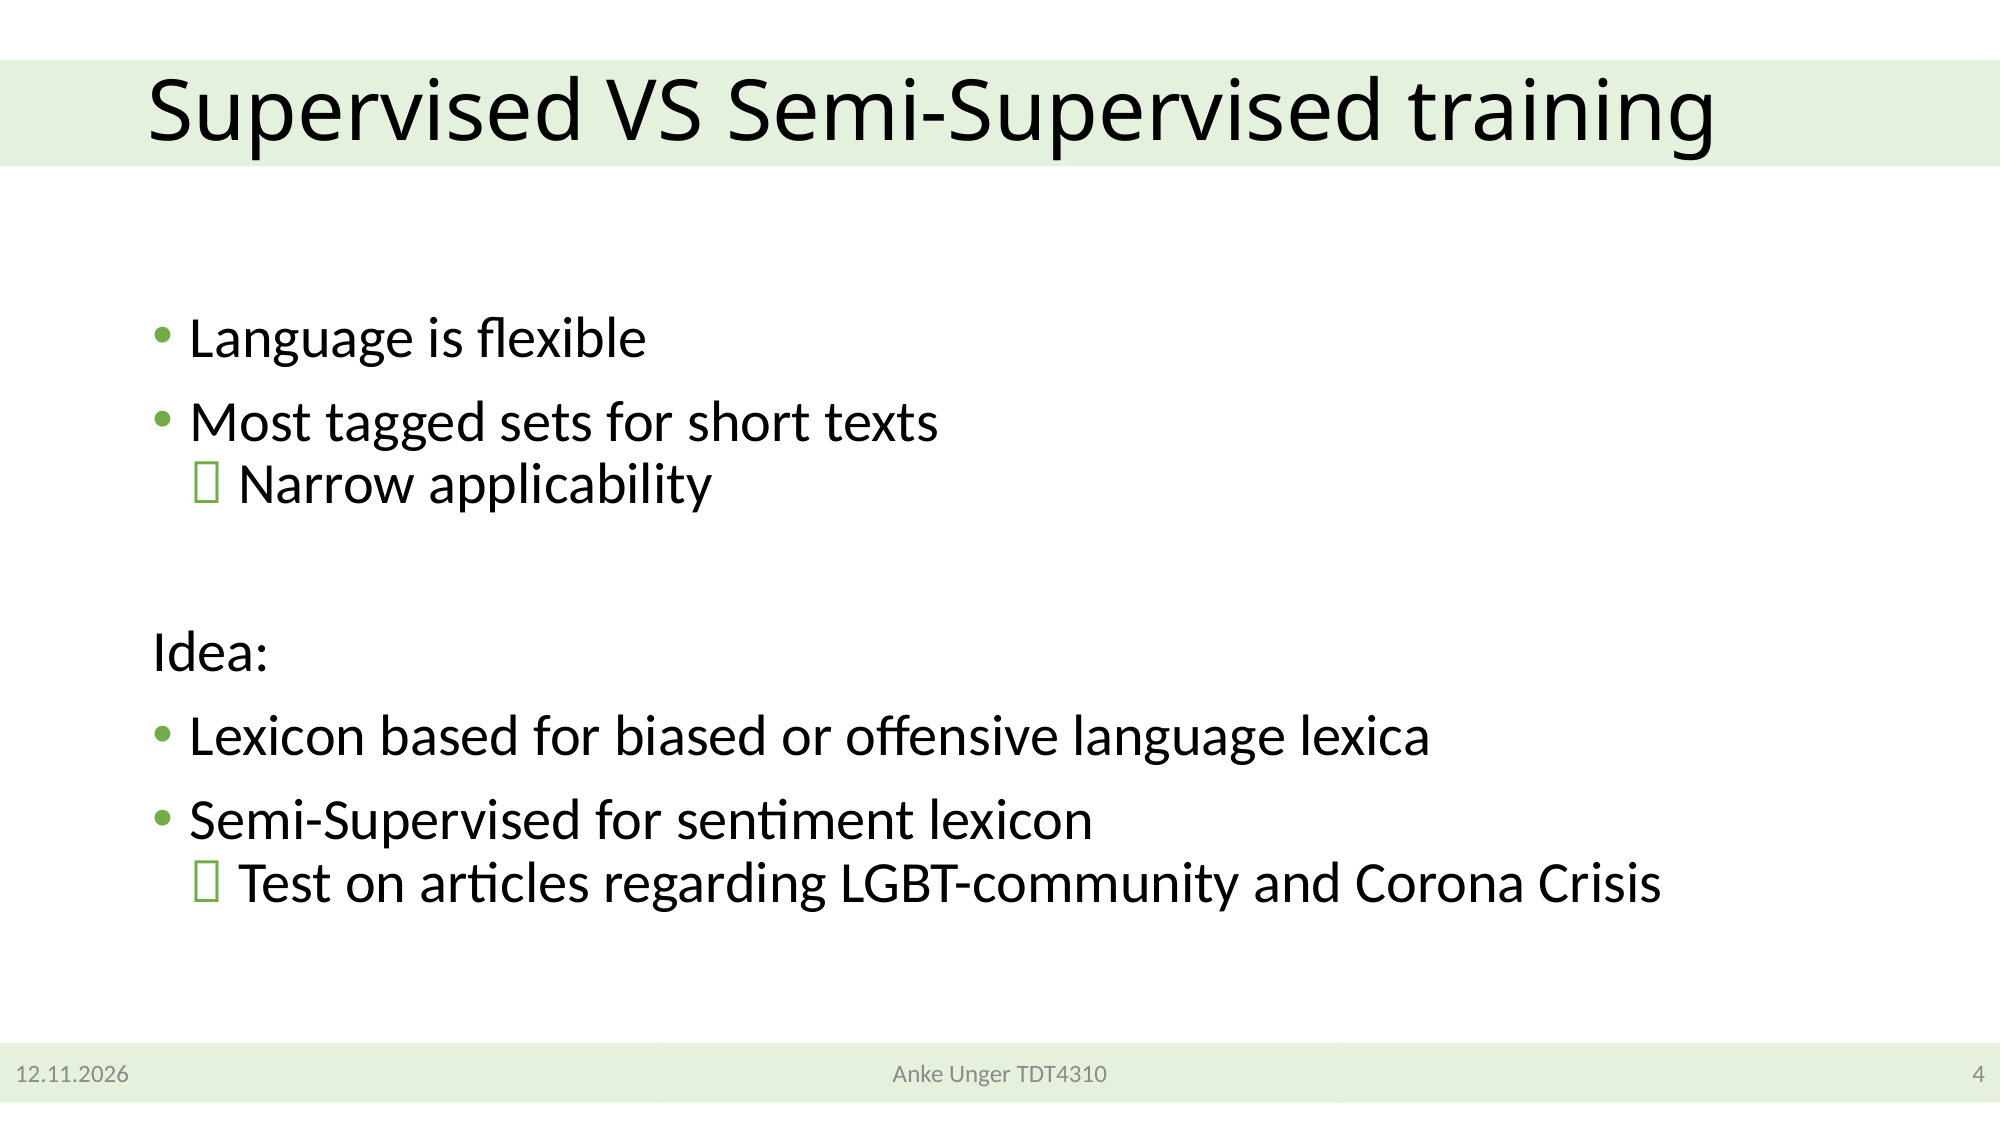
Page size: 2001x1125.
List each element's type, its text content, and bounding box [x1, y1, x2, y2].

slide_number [0, 1042, 662, 1103]
footer Anke Unger TDT4310 [662, 1042, 1337, 1103]
title Supervised VS Semi-Supervised training [0, 59, 2000, 167]
list Language is flexible Most tagged sets for short texts  Narrow applicability Idea: Lexicon based for biased or offensive language lexica Semi-Supervised for sentiment lexicon  Test on articles regarding LGBT-community and Corona Crisis [137, 299, 1863, 1014]
slide_number 4 [1337, 1042, 2000, 1103]
